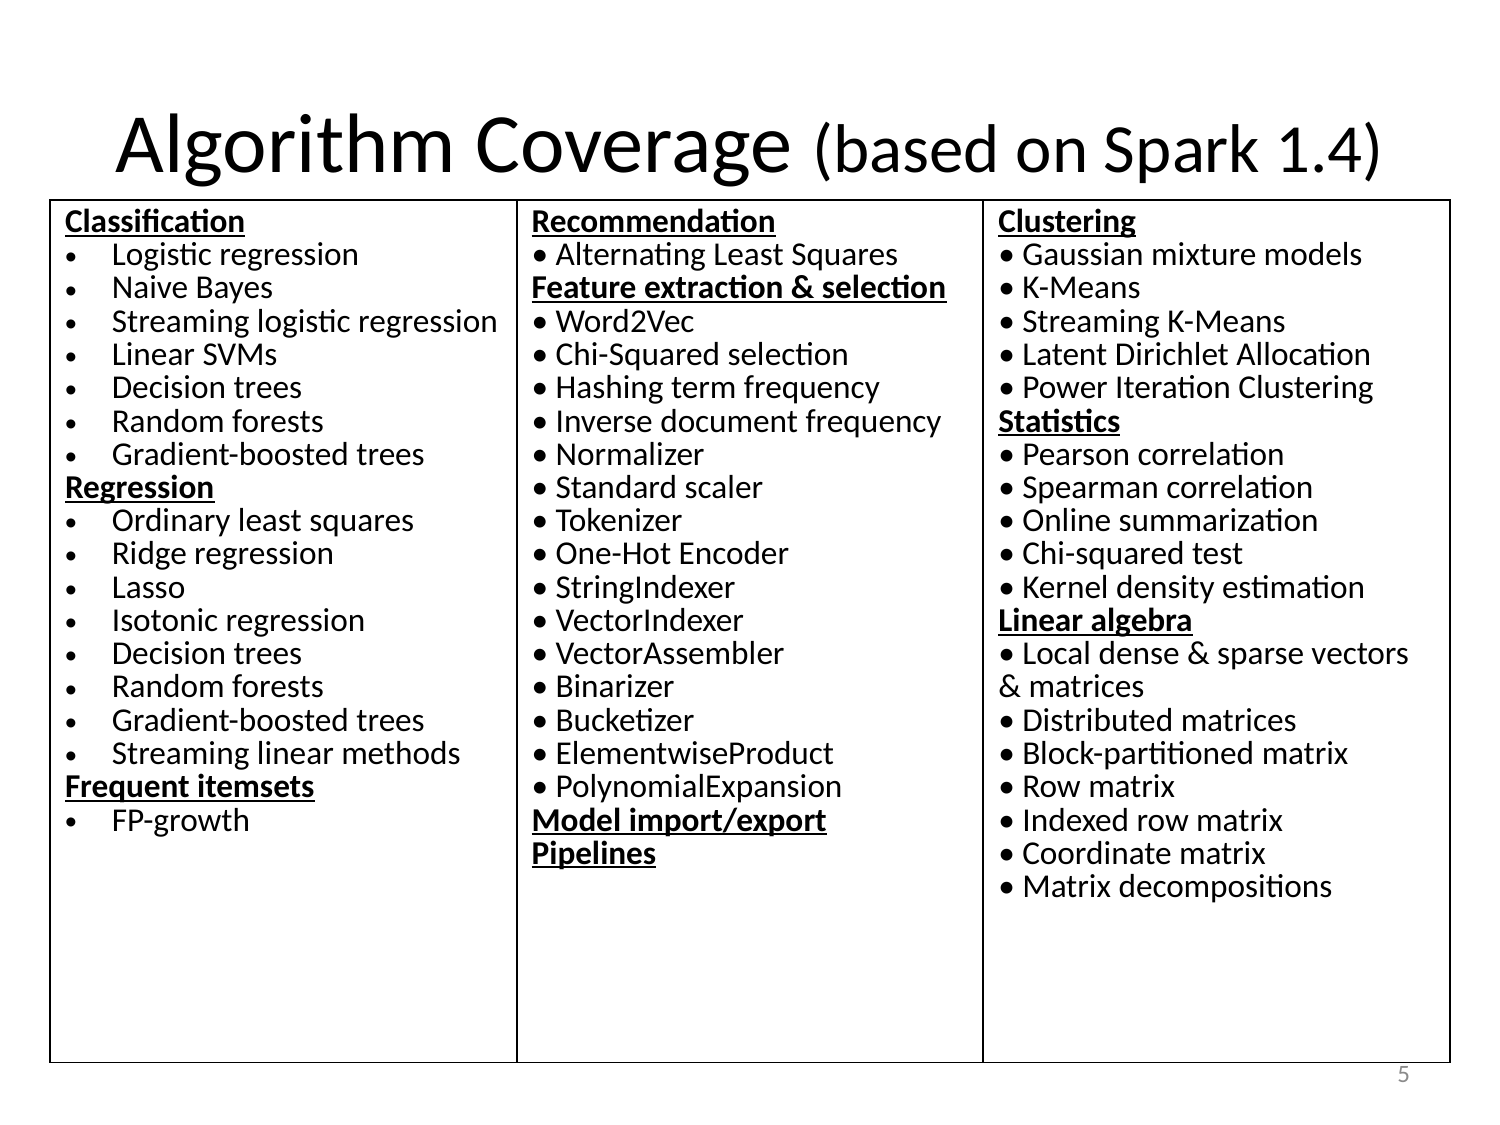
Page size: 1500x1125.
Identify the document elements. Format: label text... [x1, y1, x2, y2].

title Algorithm Coverage (based on Spark 1.4) [75, 45, 1425, 199]
slide_number 5 [1074, 1063, 1425, 1103]
table_header Recommendation • Alternating Least Squares Feature extraction & selection • Word2Vec • Chi-Squared selection • Hashing term frequency • Inverse document frequency • Normalizer • Standard scaler • Tokenizer • One-Hot Encoder • StringIndexer • VectorIndexer • VectorAssembler • Binarizer • Bucketizer • ElementwiseProduct • PolynomialExpansion Model import/export Pipelines [518, 201, 982, 1062]
table_header Classification Logistic regression Naive Bayes Streaming logistic regression Linear SVMs Decision trees Random forests Gradient-boosted trees Regression Ordinary least squares Ridge regression Lasso Isotonic regression Decision trees Random forests Gradient-boosted trees Streaming linear methods Frequent itemsets FP-growth [51, 201, 516, 1062]
table_header Clustering • Gaussian mixture models • K-Means • Streaming K-Means • Latent Dirichlet Allocation • Power Iteration Clustering Statistics • Pearson correlation • Spearman correlation • Online summarization • Chi-squared test • Kernel density estimation Linear algebra • Local dense & sparse vectors & matrices • Distributed matrices • Block-partitioned matrix • Row matrix • Indexed row matrix • Coordinate matrix • Matrix decompositions [984, 201, 1449, 1062]
